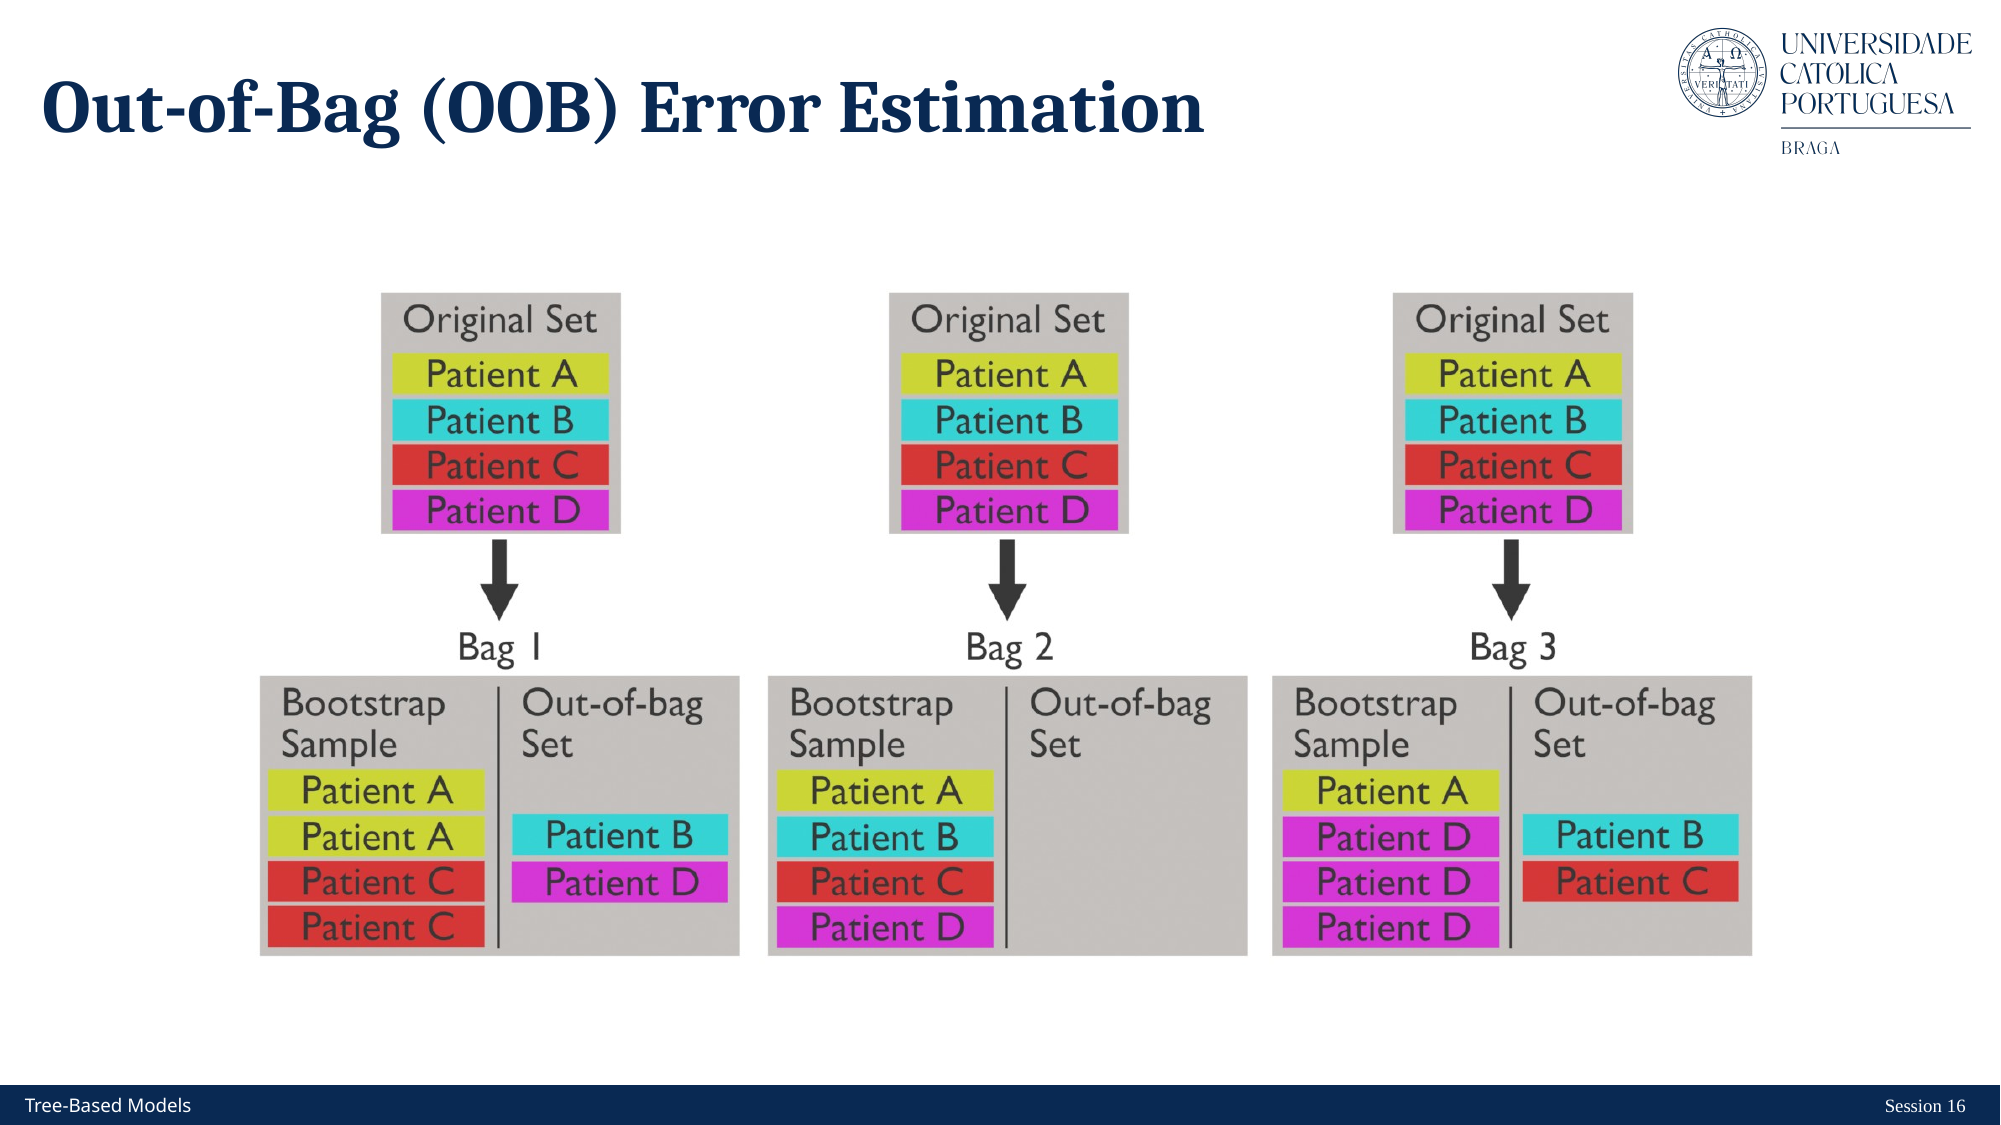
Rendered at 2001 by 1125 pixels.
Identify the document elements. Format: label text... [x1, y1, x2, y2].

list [193, 233, 1807, 982]
text_box Session 16 [865, 1086, 1981, 1125]
text_box Tree-Based Models [9, 1086, 865, 1125]
text_box [0, 1085, 2000, 1125]
title Out-of-Bag (OOB) Error Estimation [27, 0, 1753, 218]
picture [1672, 18, 1982, 163]
